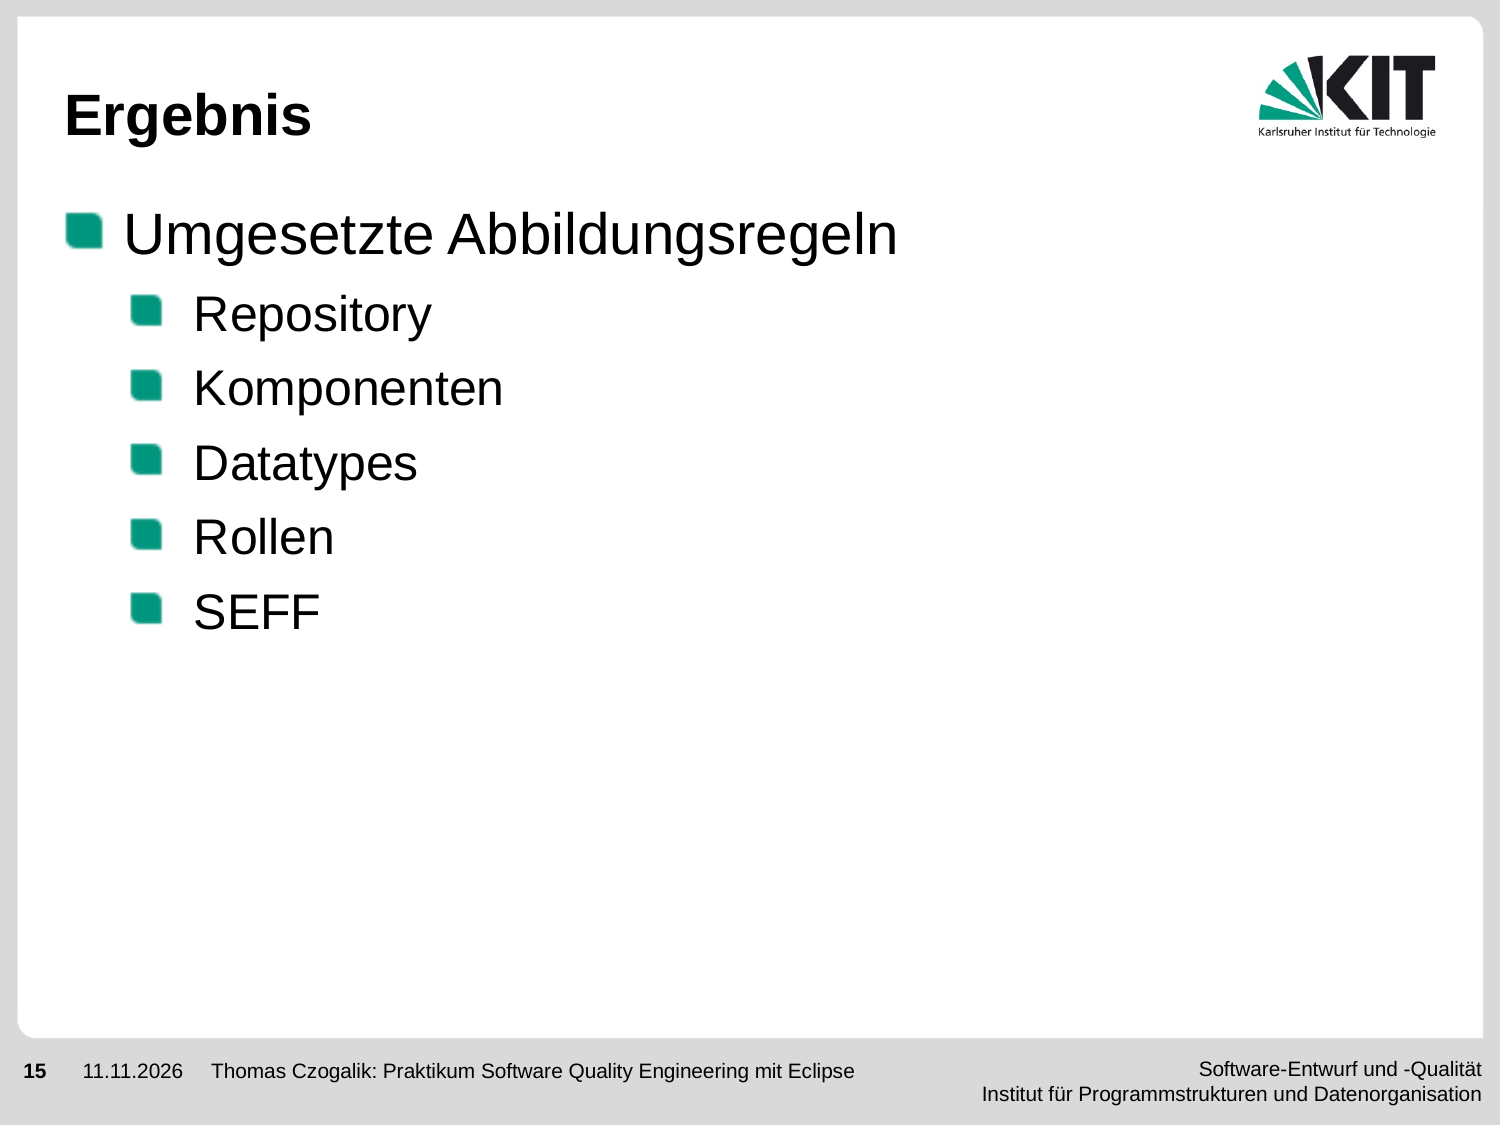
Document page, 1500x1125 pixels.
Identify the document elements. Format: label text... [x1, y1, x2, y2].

title Ergebnis [63, 54, 1199, 148]
list Umgesetzte Abbildungsregeln Repository Komponenten Datatypes Rollen SEFF [64, 196, 1436, 976]
picture [0, 0, 1500, 1125]
footer Thomas Czogalik: Praktikum Software Quality Engineering mit Eclipse [211, 1056, 957, 1117]
